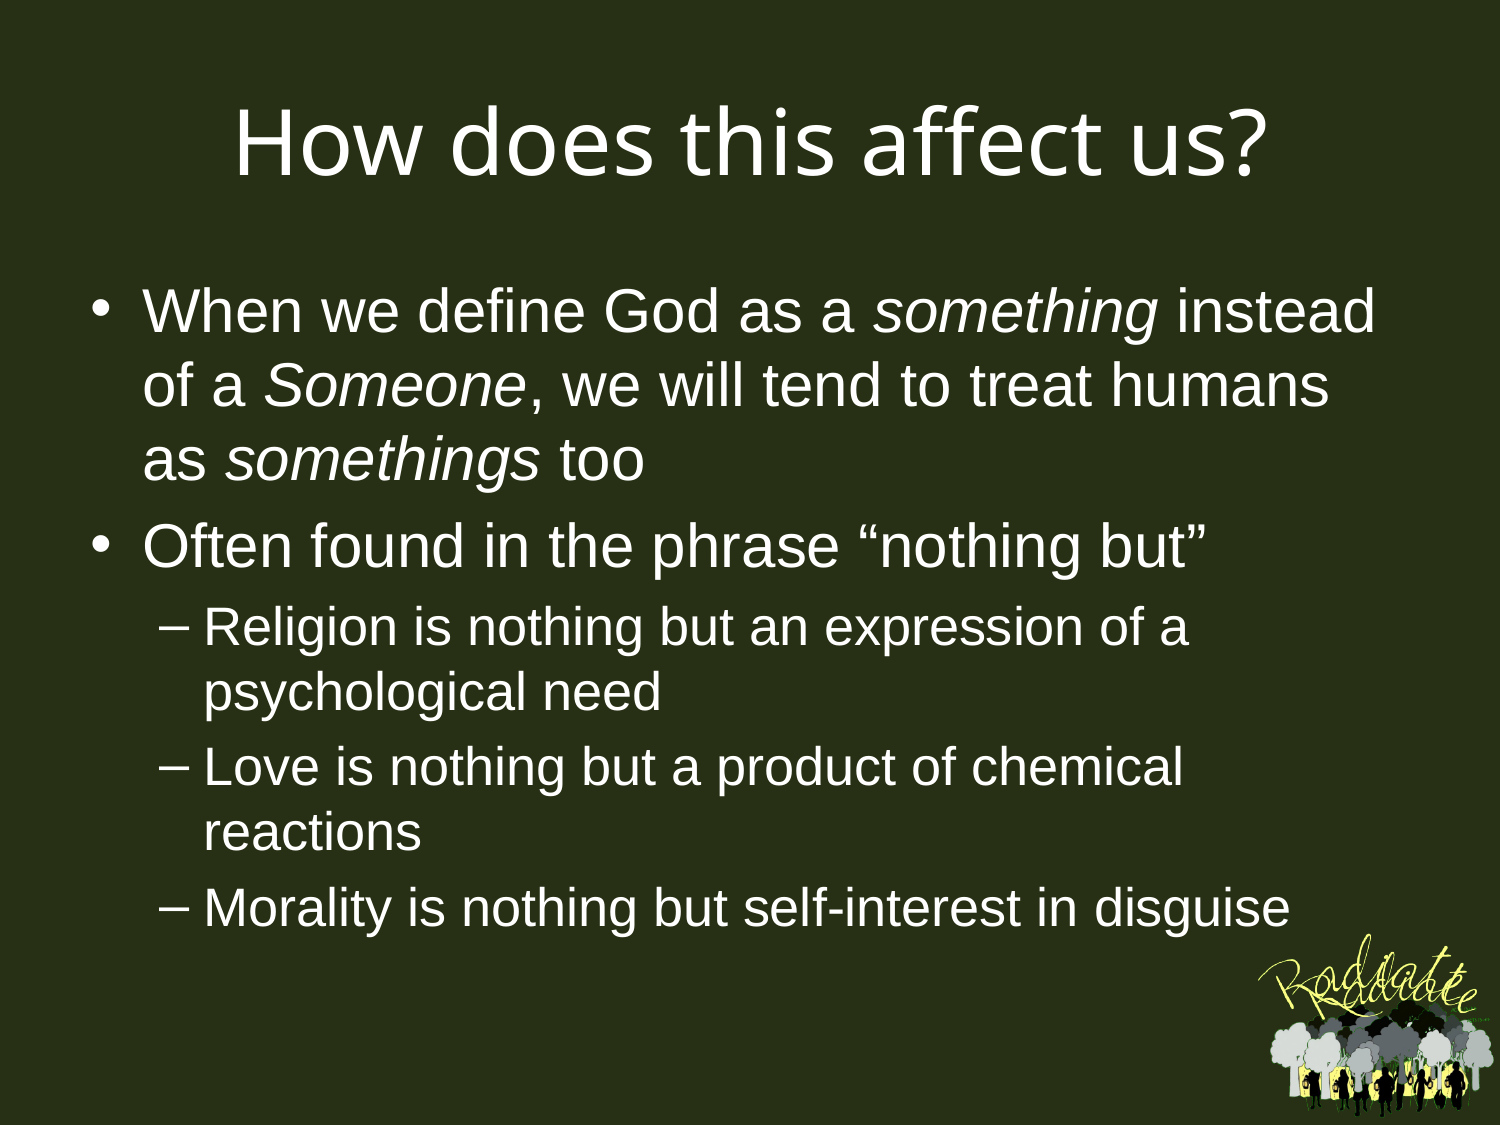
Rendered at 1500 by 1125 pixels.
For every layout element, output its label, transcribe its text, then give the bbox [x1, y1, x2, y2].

list When we define God as a something instead of a Someone, we will tend to treat humans as somethings too Often found in the phrase “nothing but” Religion is nothing but an expression of a psychological need Love is nothing but a product of chemical reactions Morality is nothing but self-interest in disguise [75, 262, 1425, 950]
title How does this affect us? [75, 45, 1425, 233]
picture [1252, 924, 1500, 1125]
